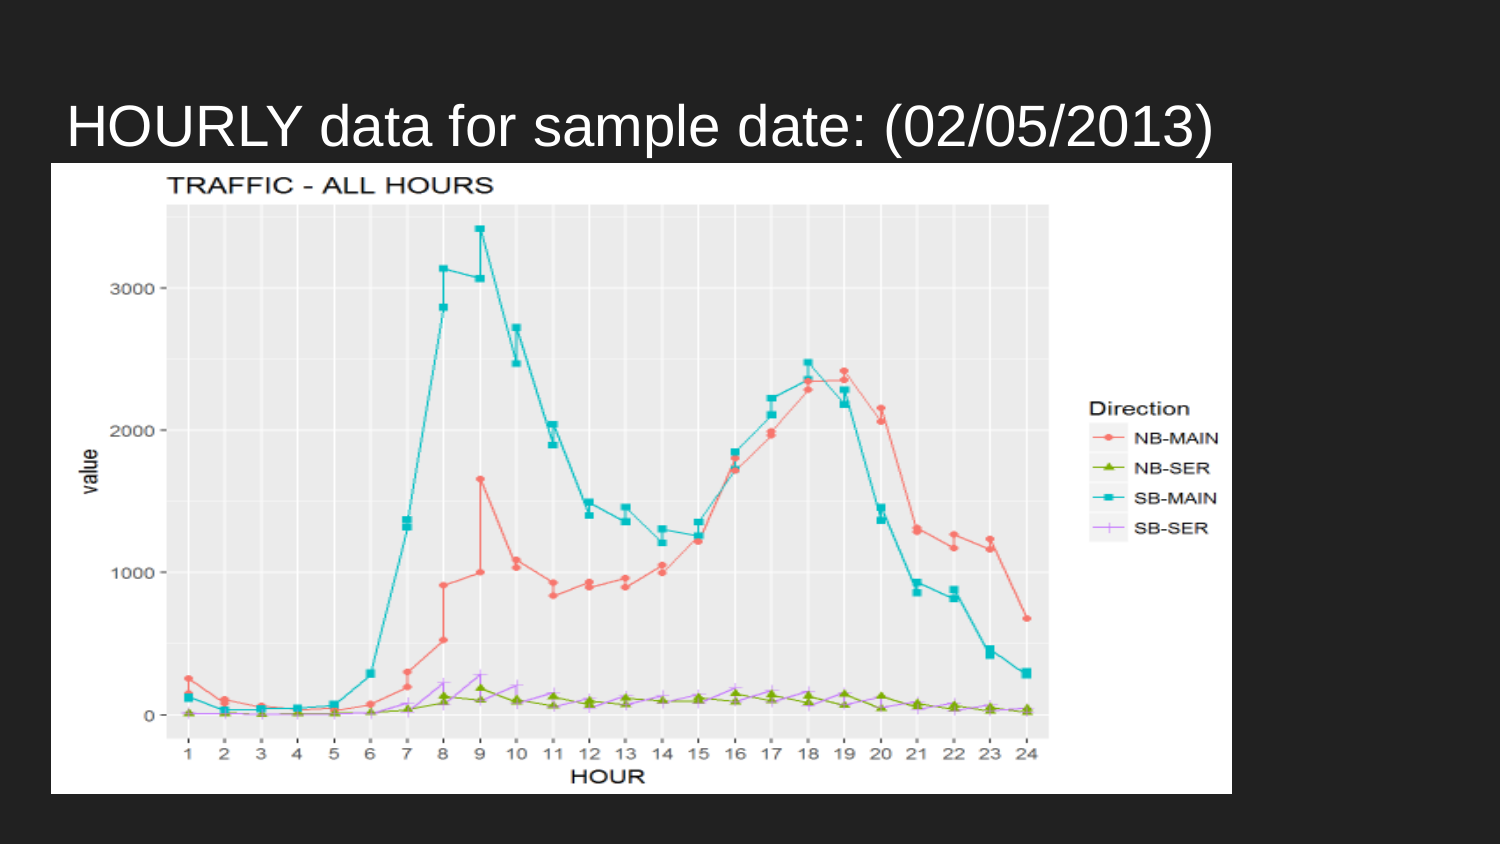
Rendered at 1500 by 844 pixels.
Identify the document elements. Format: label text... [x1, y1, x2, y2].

title HOURLY data for sample date: (02/05/2013) [51, 72, 1449, 167]
picture [50, 163, 1232, 794]
